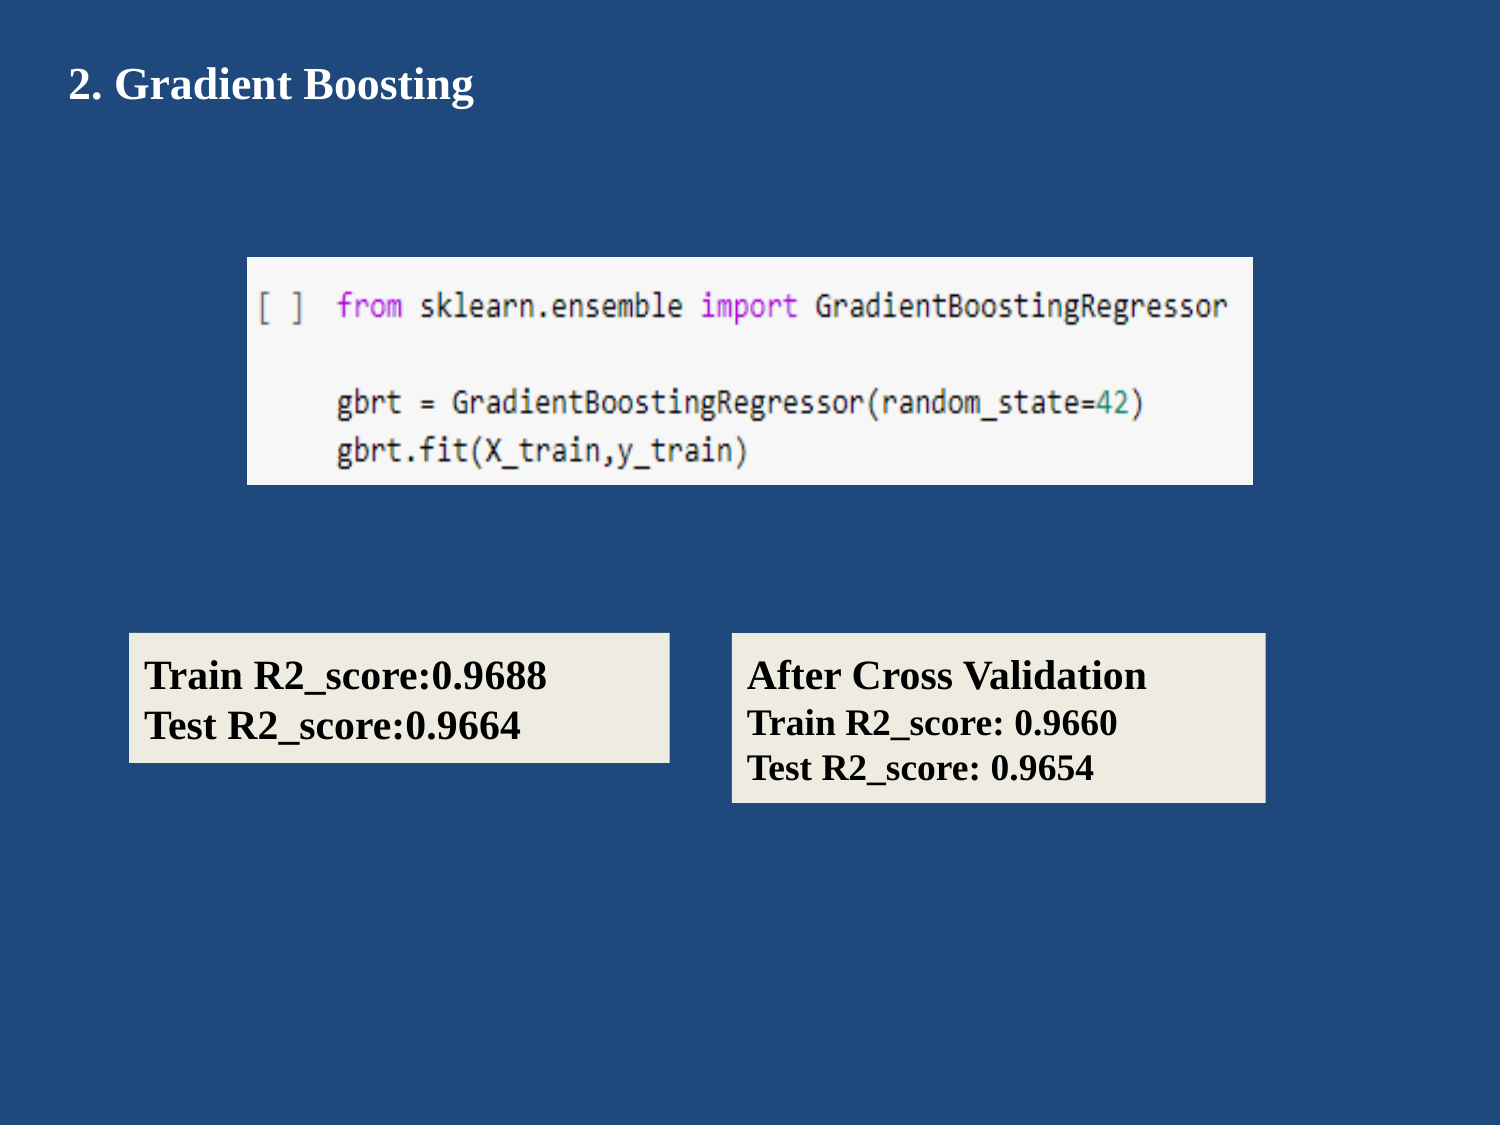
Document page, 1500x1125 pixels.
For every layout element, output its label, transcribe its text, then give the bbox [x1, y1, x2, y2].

text_box After Cross Validation Train R2_score: 0.9660 Test R2_score: 0.9654 [731, 633, 1266, 803]
text_box Train R2_score:0.9688 Test R2_score:0.9664 [129, 632, 670, 763]
picture [246, 257, 1253, 485]
title 2. Gradient Boosting [68, 53, 1074, 242]
